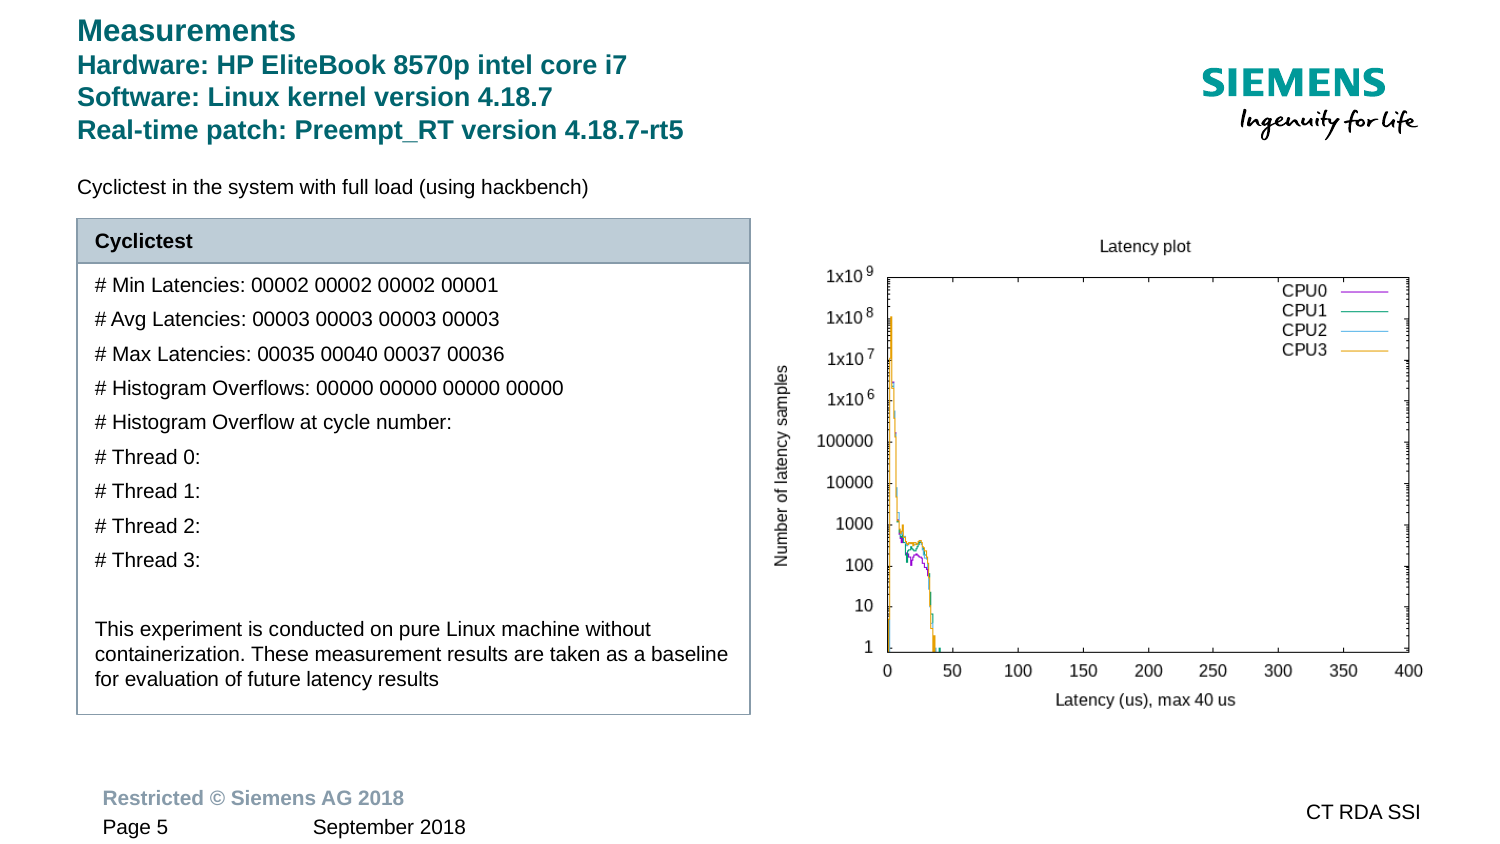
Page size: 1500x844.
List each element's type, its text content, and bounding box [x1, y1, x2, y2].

title Measurements Hardware: HP EliteBook 8570p intel core i7 Software: Linux kernel version 4.18.7 Real-time patch: Preempt_RT version 4.18.7-rt5 [0, 0, 1500, 174]
list Cyclictest in the system with full load (using hackbench) [76, 173, 1441, 201]
list Cyclictest [76, 218, 751, 262]
list # Min Latencies: 00002 00002 00002 00001 # Avg Latencies: 00003 00003 00003 00003 # Max Latencies: 00035 00040 00037 00036 # Histogram Overflows: 00000 00000 00000 00000 # Histogram Overflow at cycle number: # Thread 0: # Thread 1: # Thread 2: # Thread 3: This experiment is conducted on pure Linux machine without containerization. These measurement results are taken as a baseline for evaluation of future latency results [76, 262, 751, 715]
picture [767, 217, 1441, 715]
